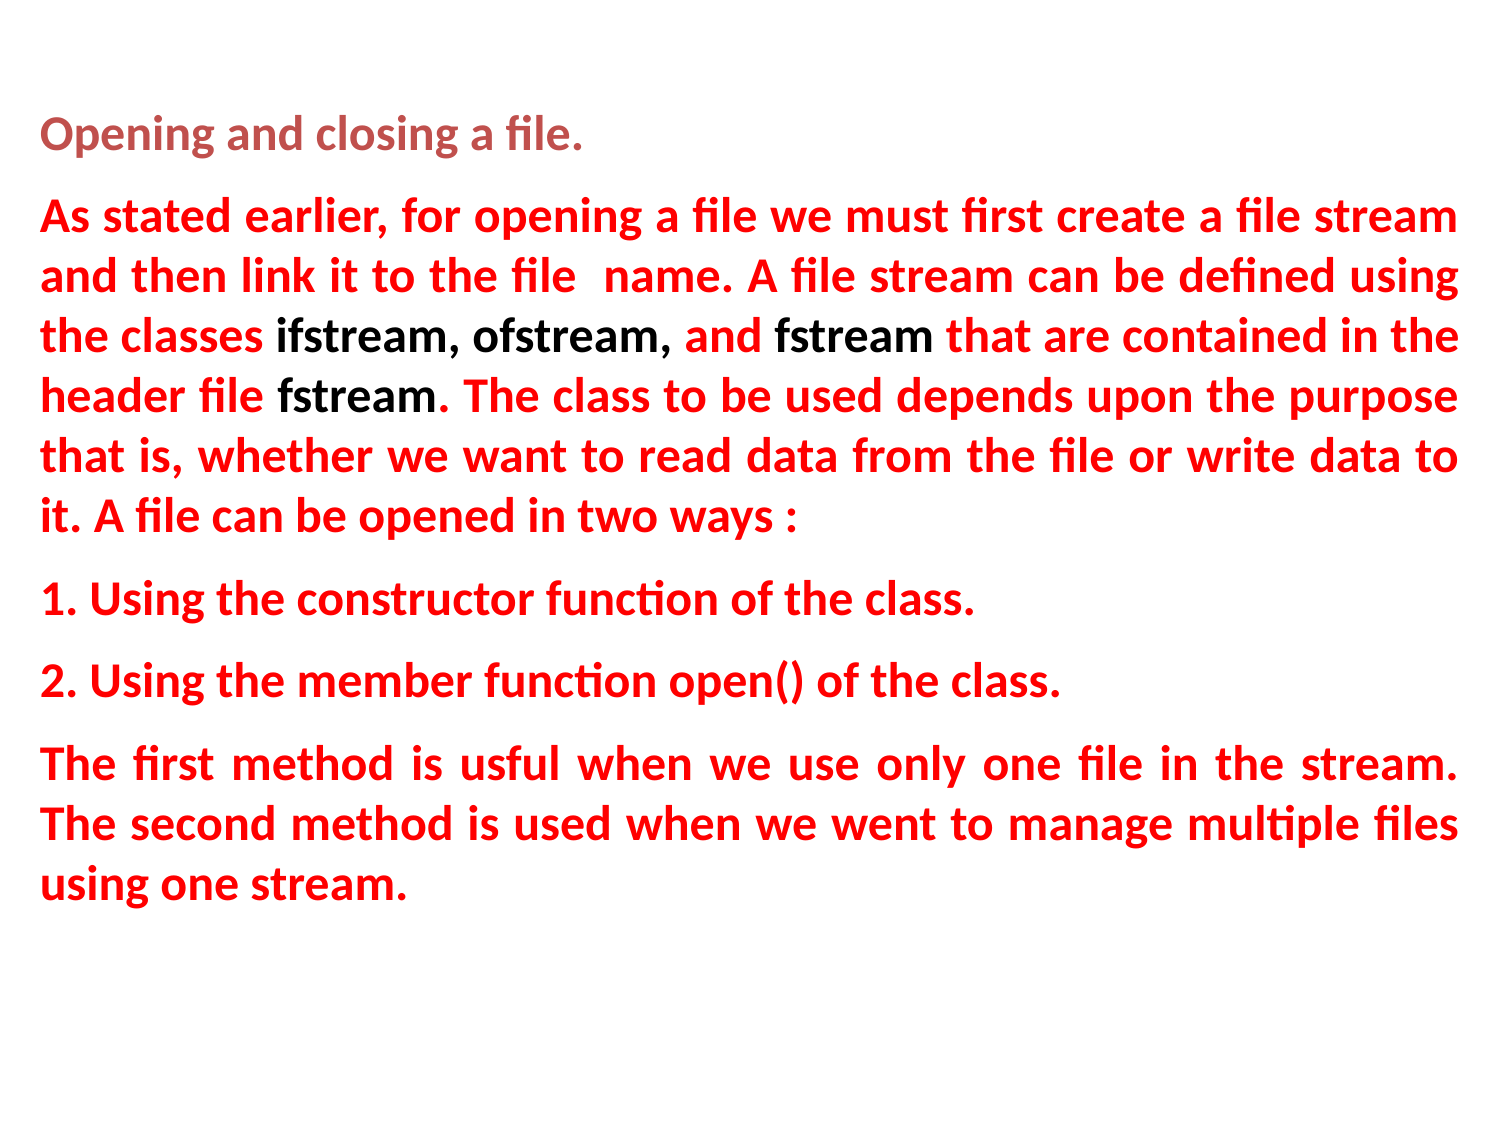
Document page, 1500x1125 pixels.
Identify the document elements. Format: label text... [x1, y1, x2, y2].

text_box Opening and closing a file. As stated earlier, for opening a file we must first create a file stream and then link it to the file name. A file stream can be defined using the classes ifstream, ofstream, and fstream that are contained in the header file fstream. The class to be used depends upon the purpose that is, whether we want to read data from the file or write data to it. A file can be opened in two ways : 1. Using the constructor function of the class. 2. Using the member function open() of the class. The first method is usful when we use only one file in the stream. The second method is used when we went to manage multiple files using one stream. [24, 92, 1475, 918]
